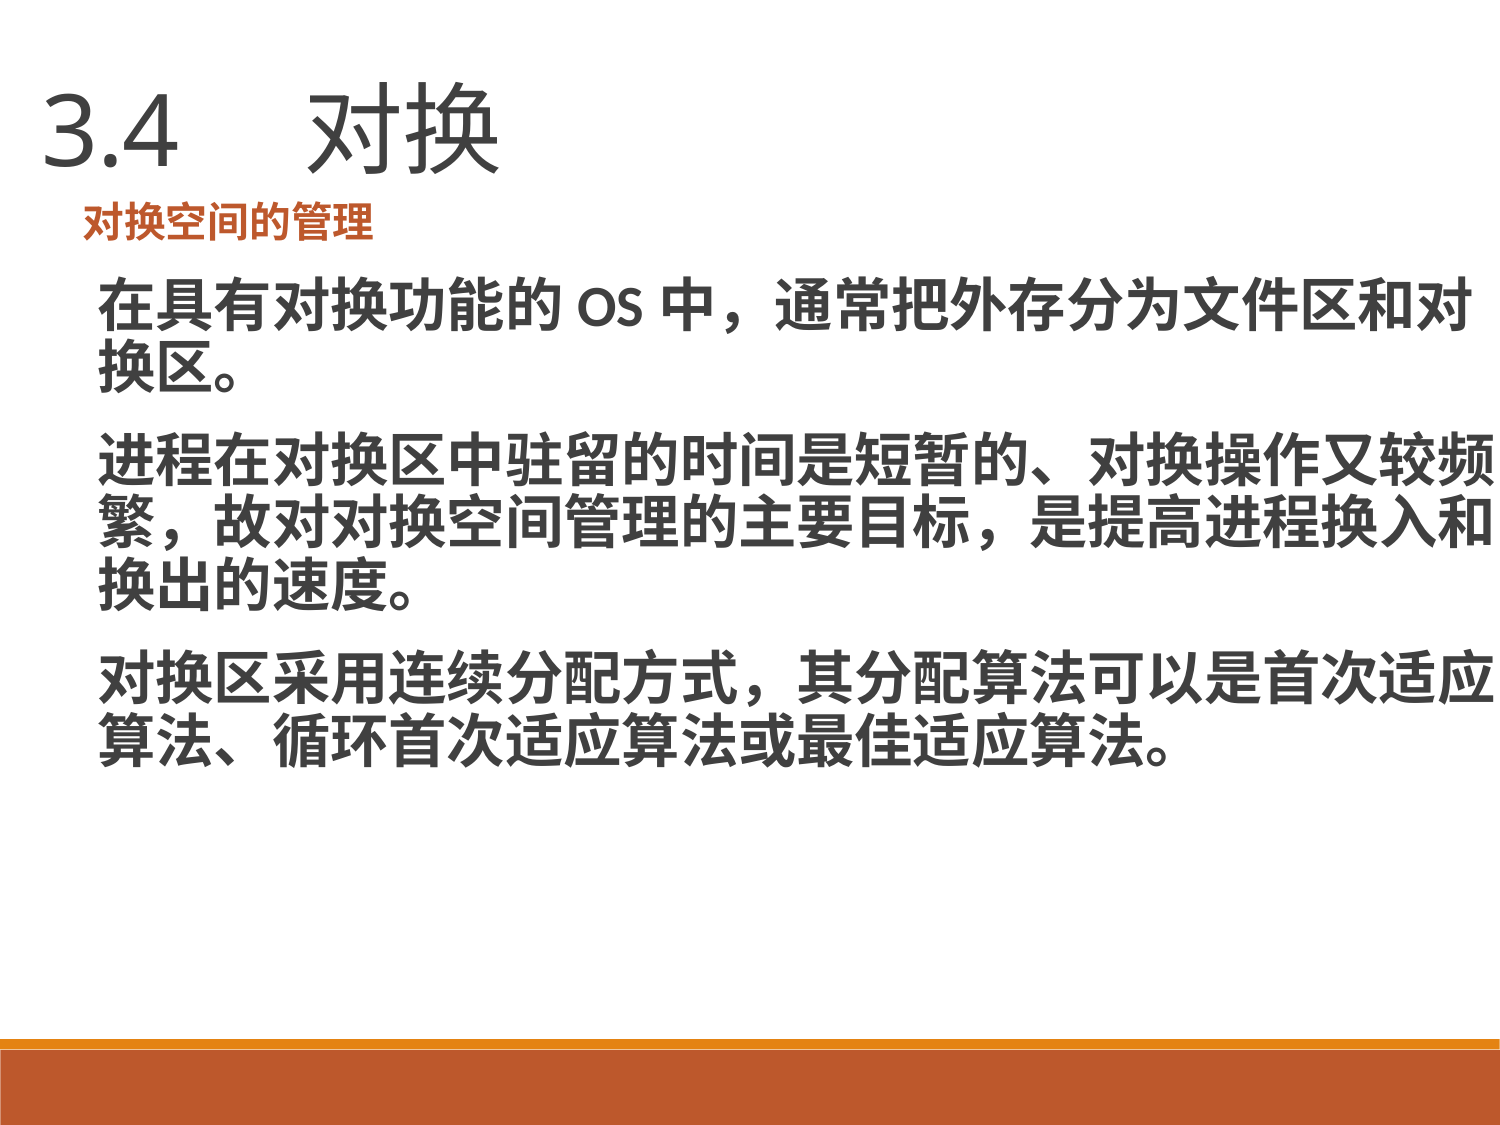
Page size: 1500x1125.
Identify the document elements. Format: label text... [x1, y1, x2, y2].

title 3.4 对换 [0, 7, 1275, 195]
list 对换空间的管理 在具有对换功能的OS中，通常把外存分为文件区和对换区。 进程在对换区中驻留的时间是短暂的、对换操作又较频繁，故对对换空间管理的主要目标，是提高进程换入和换出的速度。 对换区采用连续分配方式，其分配算法可以是首次适应算法、循环首次适应算法或最佳适应算法。 [82, 193, 1500, 1094]
